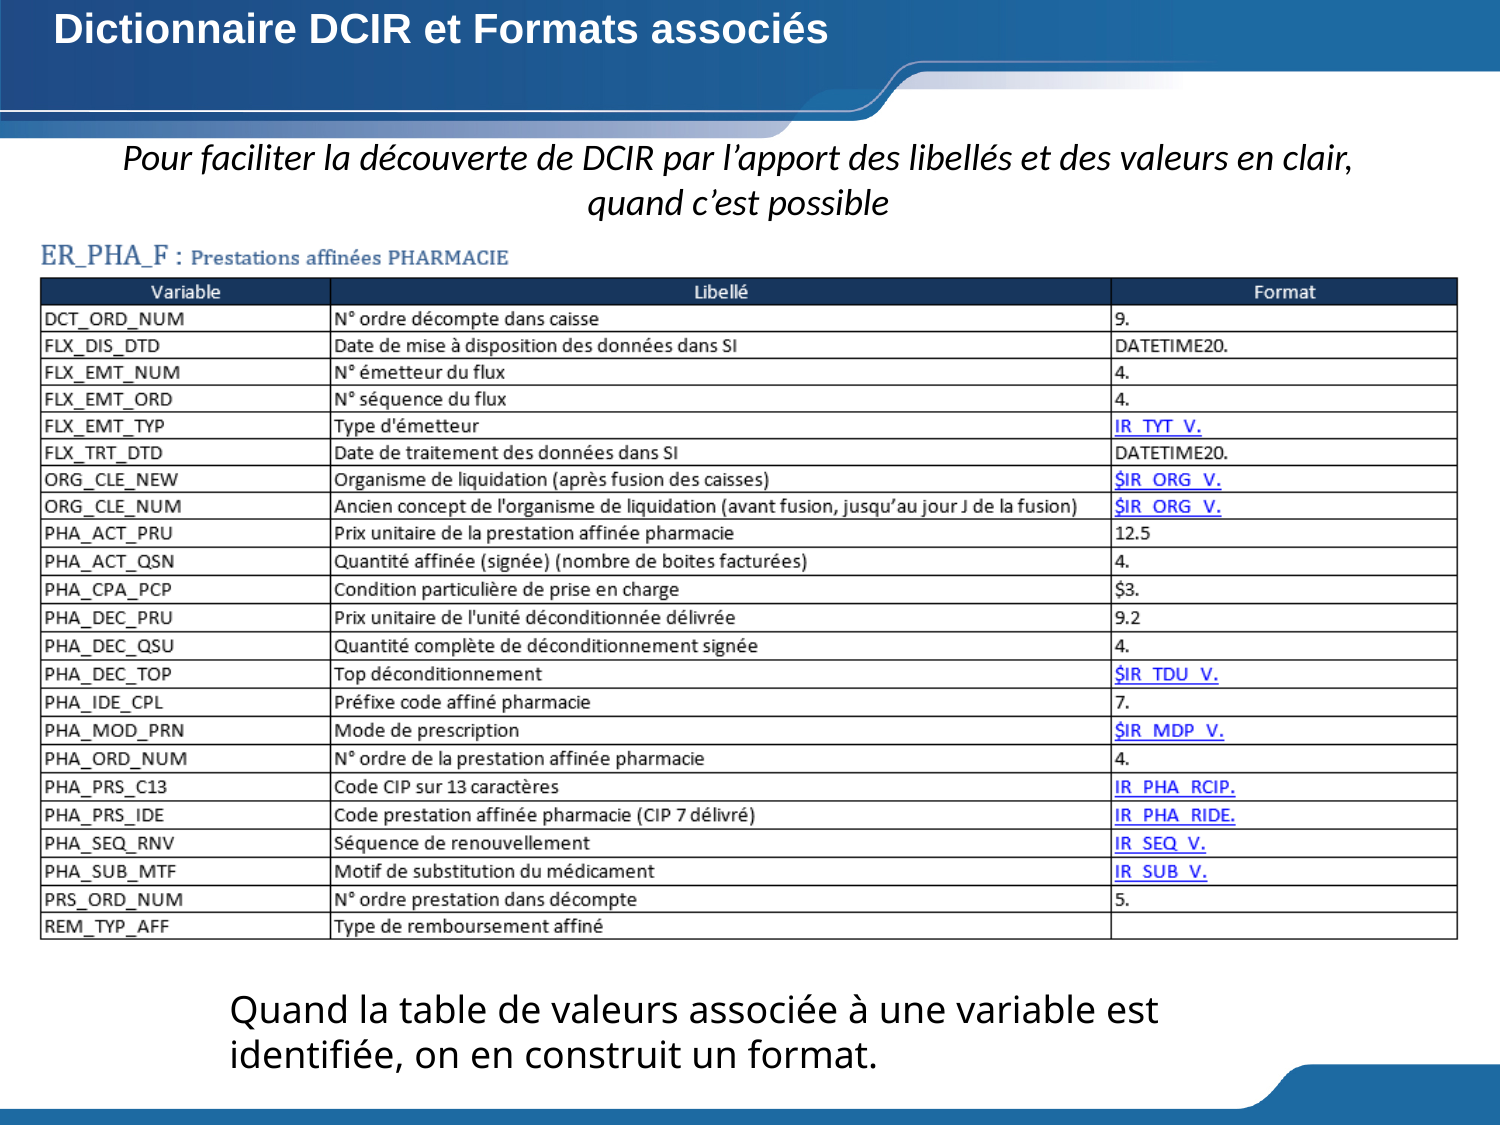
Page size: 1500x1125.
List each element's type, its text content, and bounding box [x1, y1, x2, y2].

text_box Pour faciliter la découverte de DCIR par l’apport des libellés et des valeurs en clair, quand c’est possible [107, 125, 1370, 231]
text_box Quand la table de valeurs associée à une variable est identifiée, on en construit un format. [214, 978, 1233, 1084]
title Dictionnaire DCIR et Formats associés [38, 0, 1463, 112]
picture [0, 0, 1500, 1125]
